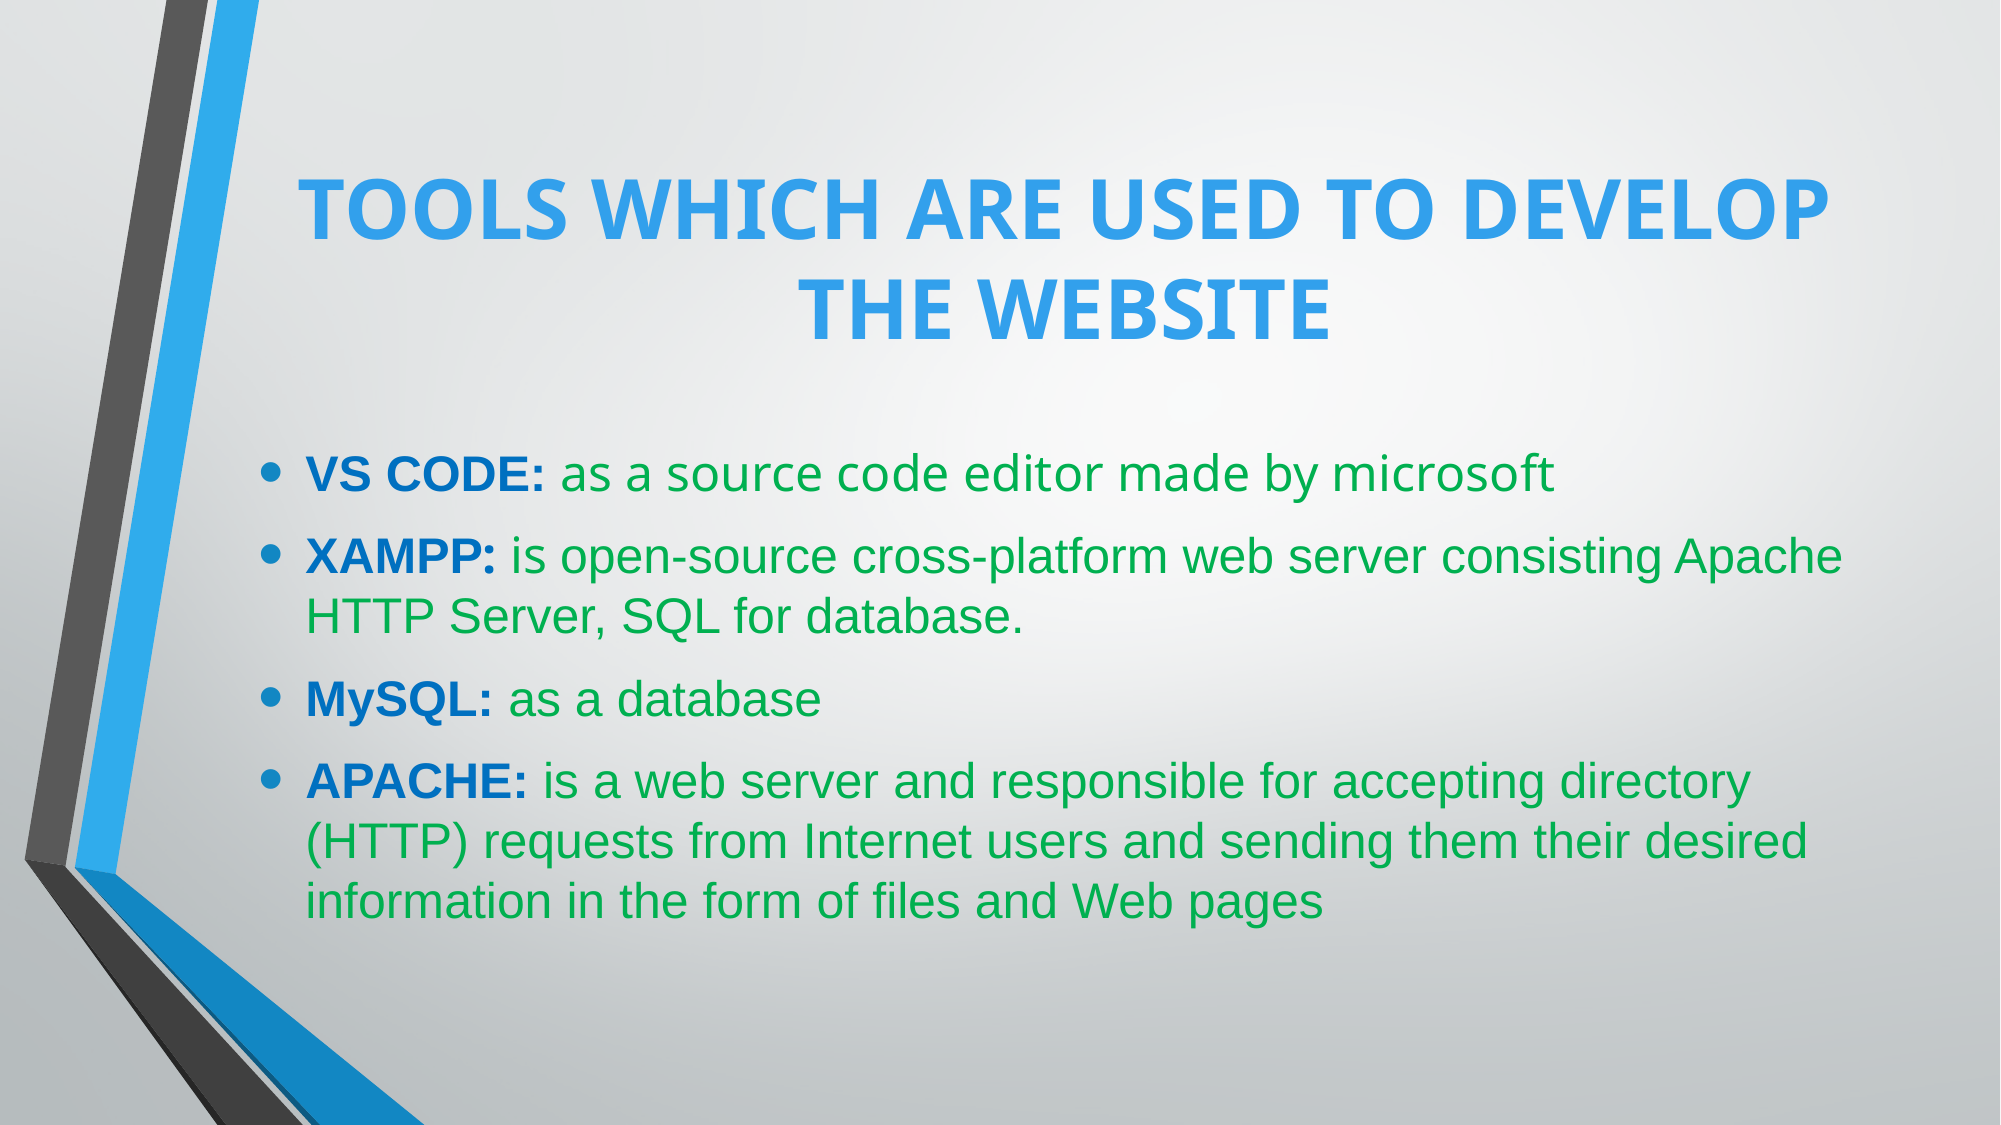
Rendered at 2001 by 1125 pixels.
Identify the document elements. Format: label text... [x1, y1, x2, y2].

title Tools WHICH ARE USED TO DEVELOP THE WEBSITE [243, 112, 1887, 400]
list VS CODE: as a source code editor made by microsoft XAMPP: is open-source cross-platform web server consisting Apache HTTP Server, SQL for database. MySQL: as a database APACHE: is a web server and responsible for accepting directory (HTTP) requests from Internet users and sending them their desired information in the form of files and Web pages [243, 437, 1887, 1098]
